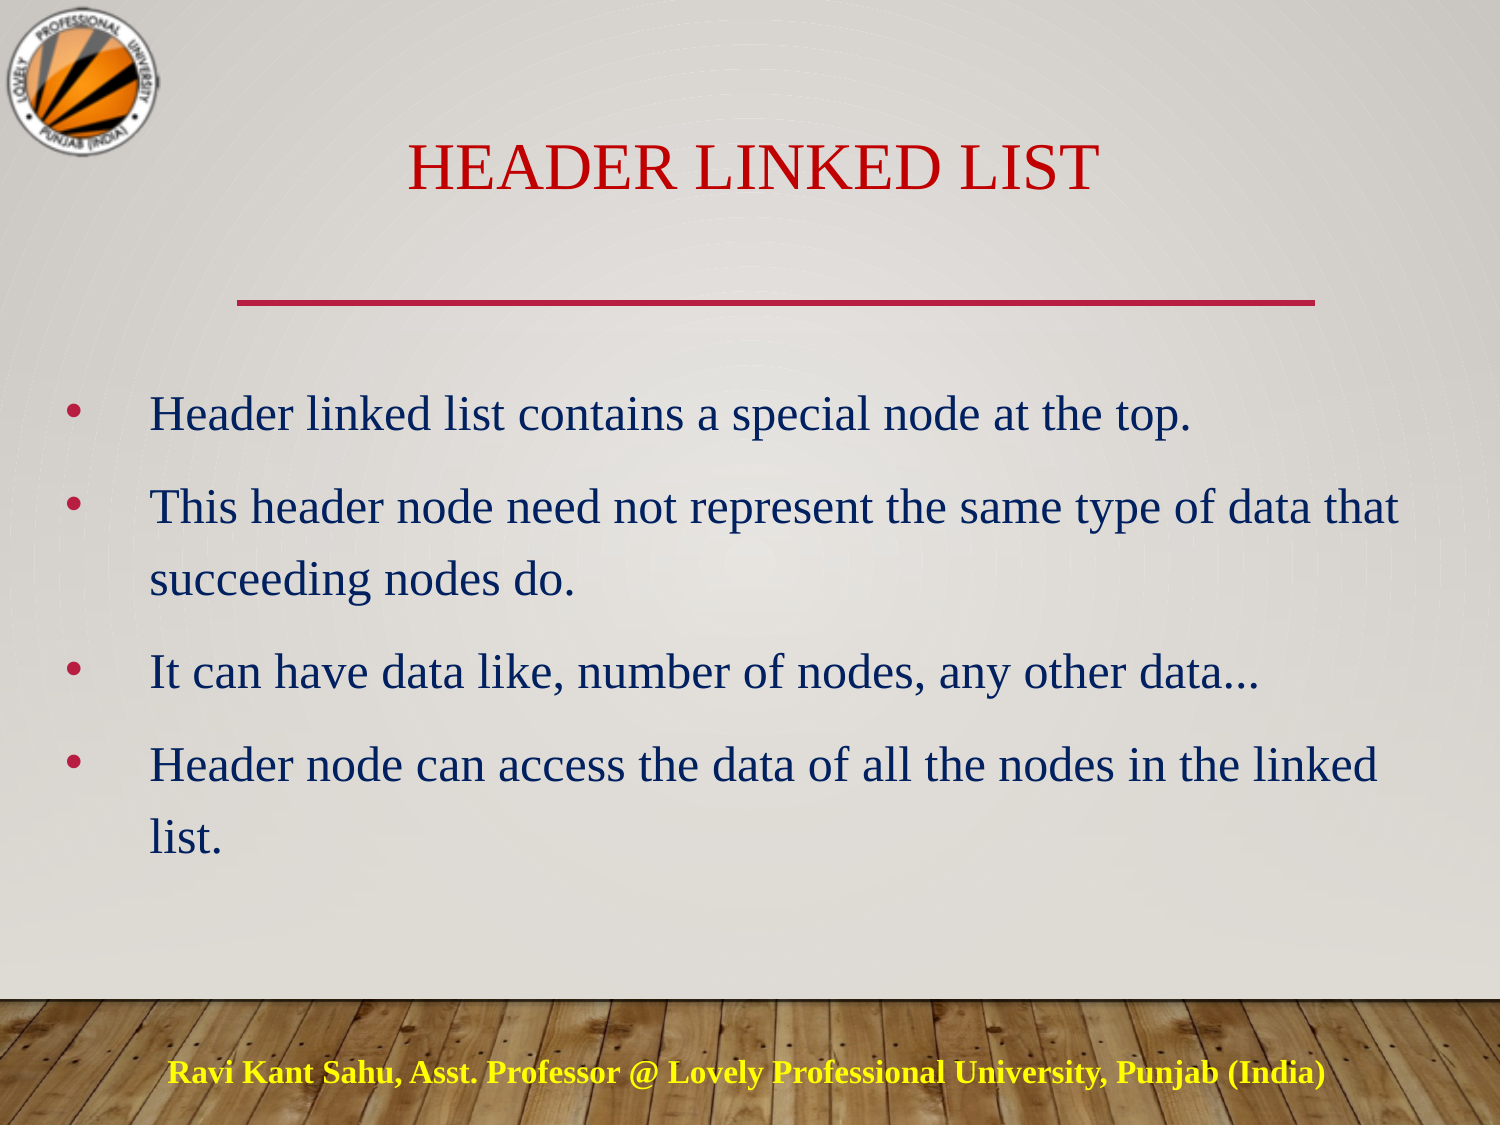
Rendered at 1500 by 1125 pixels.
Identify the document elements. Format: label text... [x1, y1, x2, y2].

footer Ravi Kant Sahu, Asst. Professor @ Lovely Professional University, Punjab (India) [125, 1050, 1370, 1100]
picture [0, 999, 1500, 1125]
picture [0, 0, 163, 163]
title Header Linked list [163, 125, 1425, 162]
text_box Header linked list contains a special node at the top. This header node need not represent the same type of data that succeeding nodes do. It can have data like, number of nodes, any other data... Header node can access the data of all the nodes in the linked list. [49, 187, 1463, 1050]
list [75, 162, 1450, 187]
